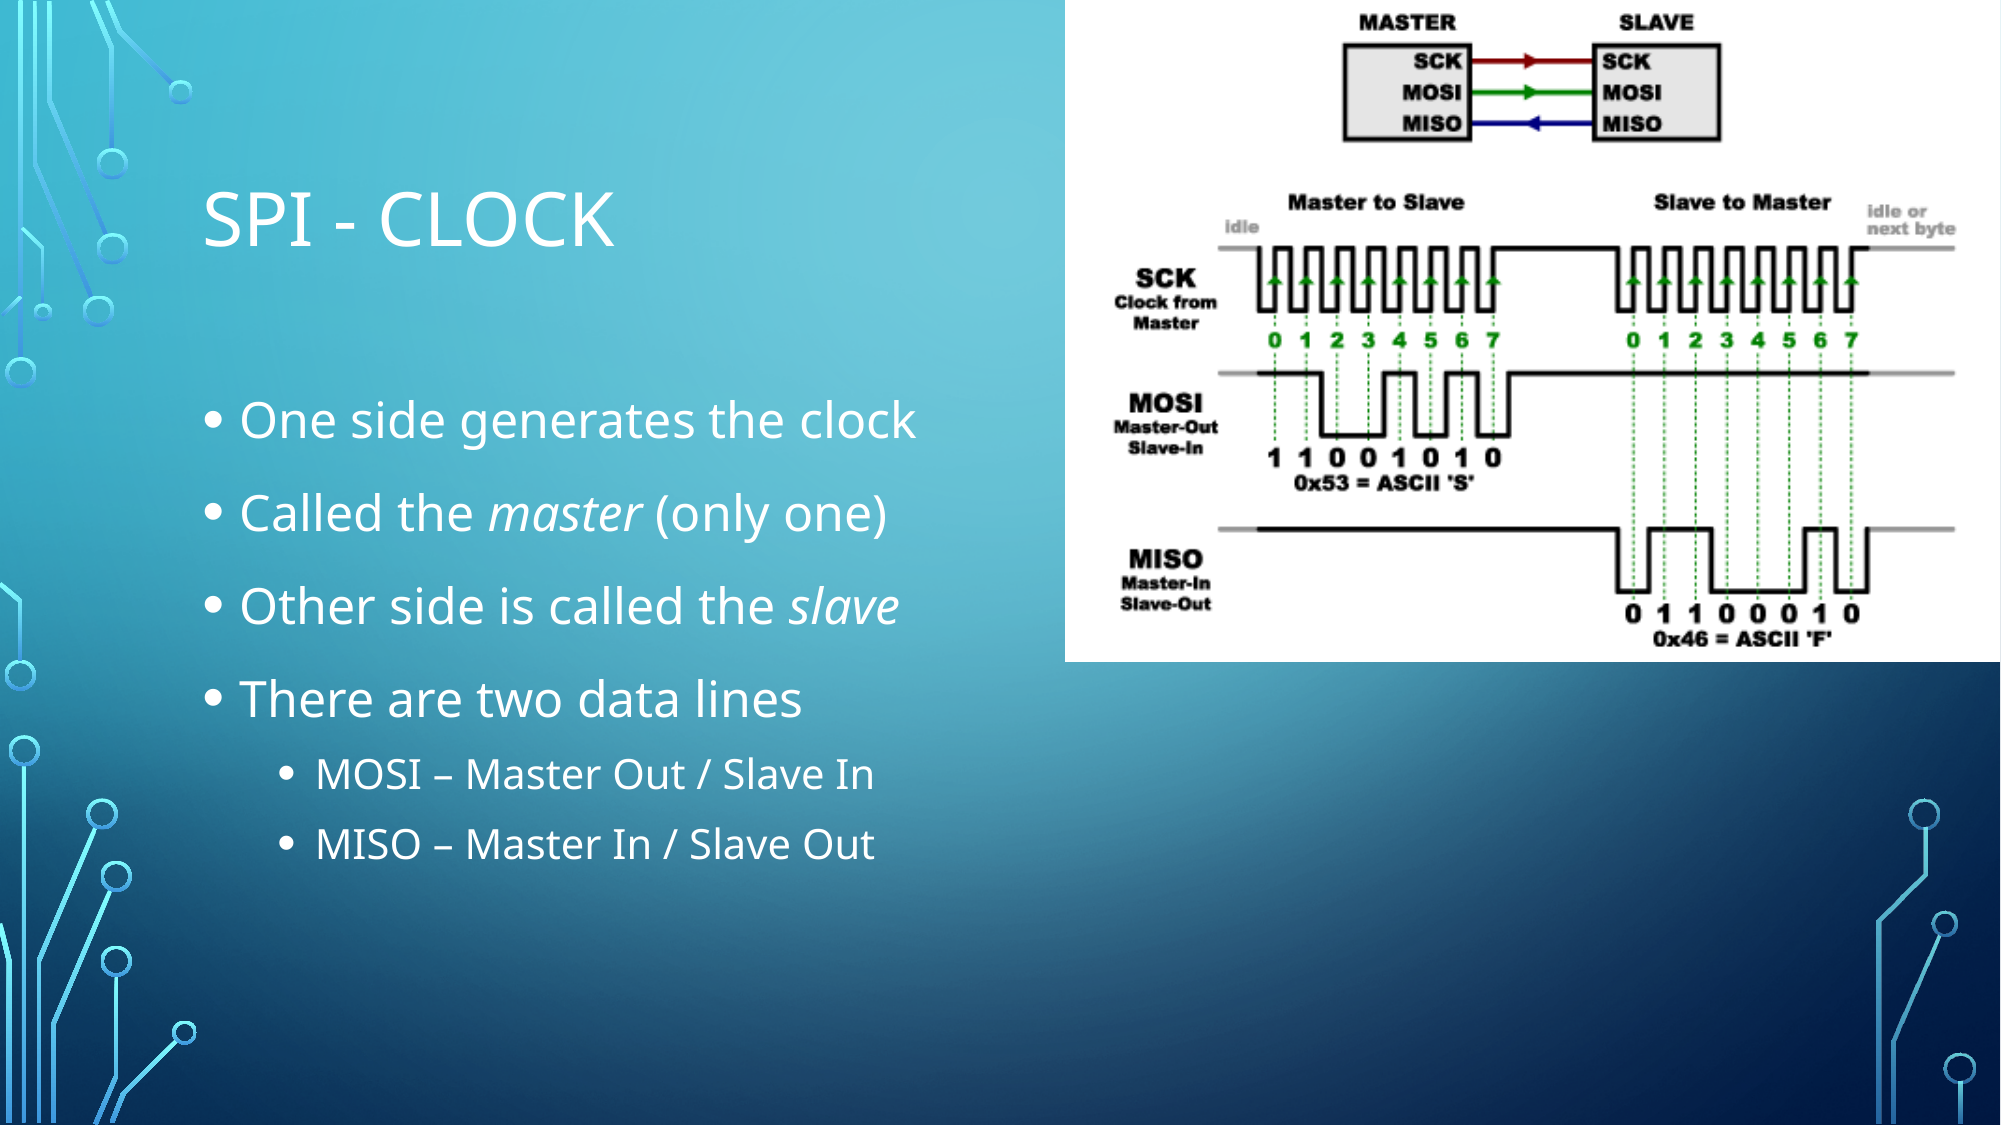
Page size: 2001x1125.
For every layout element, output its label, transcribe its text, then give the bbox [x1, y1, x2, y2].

title SPI - Clock [187, 101, 1064, 344]
picture [1064, 0, 2000, 663]
list One side generates the clock Called the master (only one) Other side is called the slave There are two data lines MOSI – Master Out / Slave In MISO – Master In / Slave Out [187, 369, 1813, 950]
